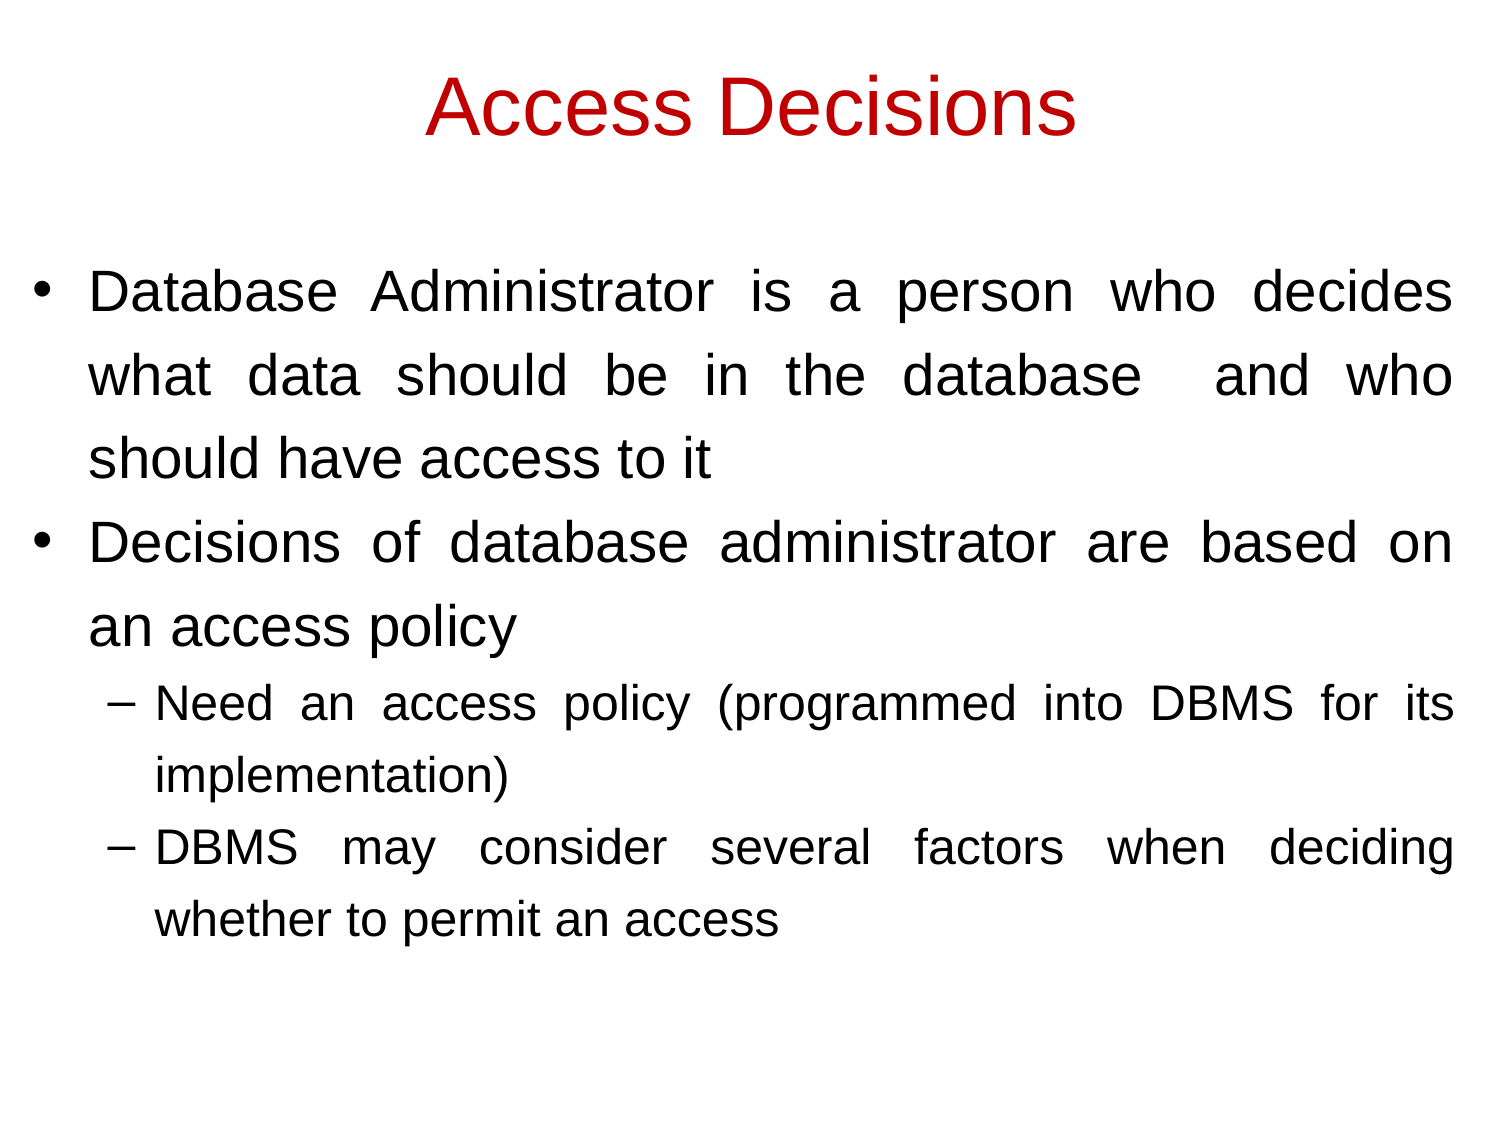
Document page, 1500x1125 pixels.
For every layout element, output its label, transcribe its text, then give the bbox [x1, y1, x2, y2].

title Access Decisions [76, 19, 1427, 185]
list Database Administrator is a person who decides what data should be in the database and who should have access to it Decisions of database administrator are based on an access policy Need an access policy (programmed into DBMS for its implementation) DBMS may consider several factors when deciding whether to permit an access [17, 231, 1471, 1059]
